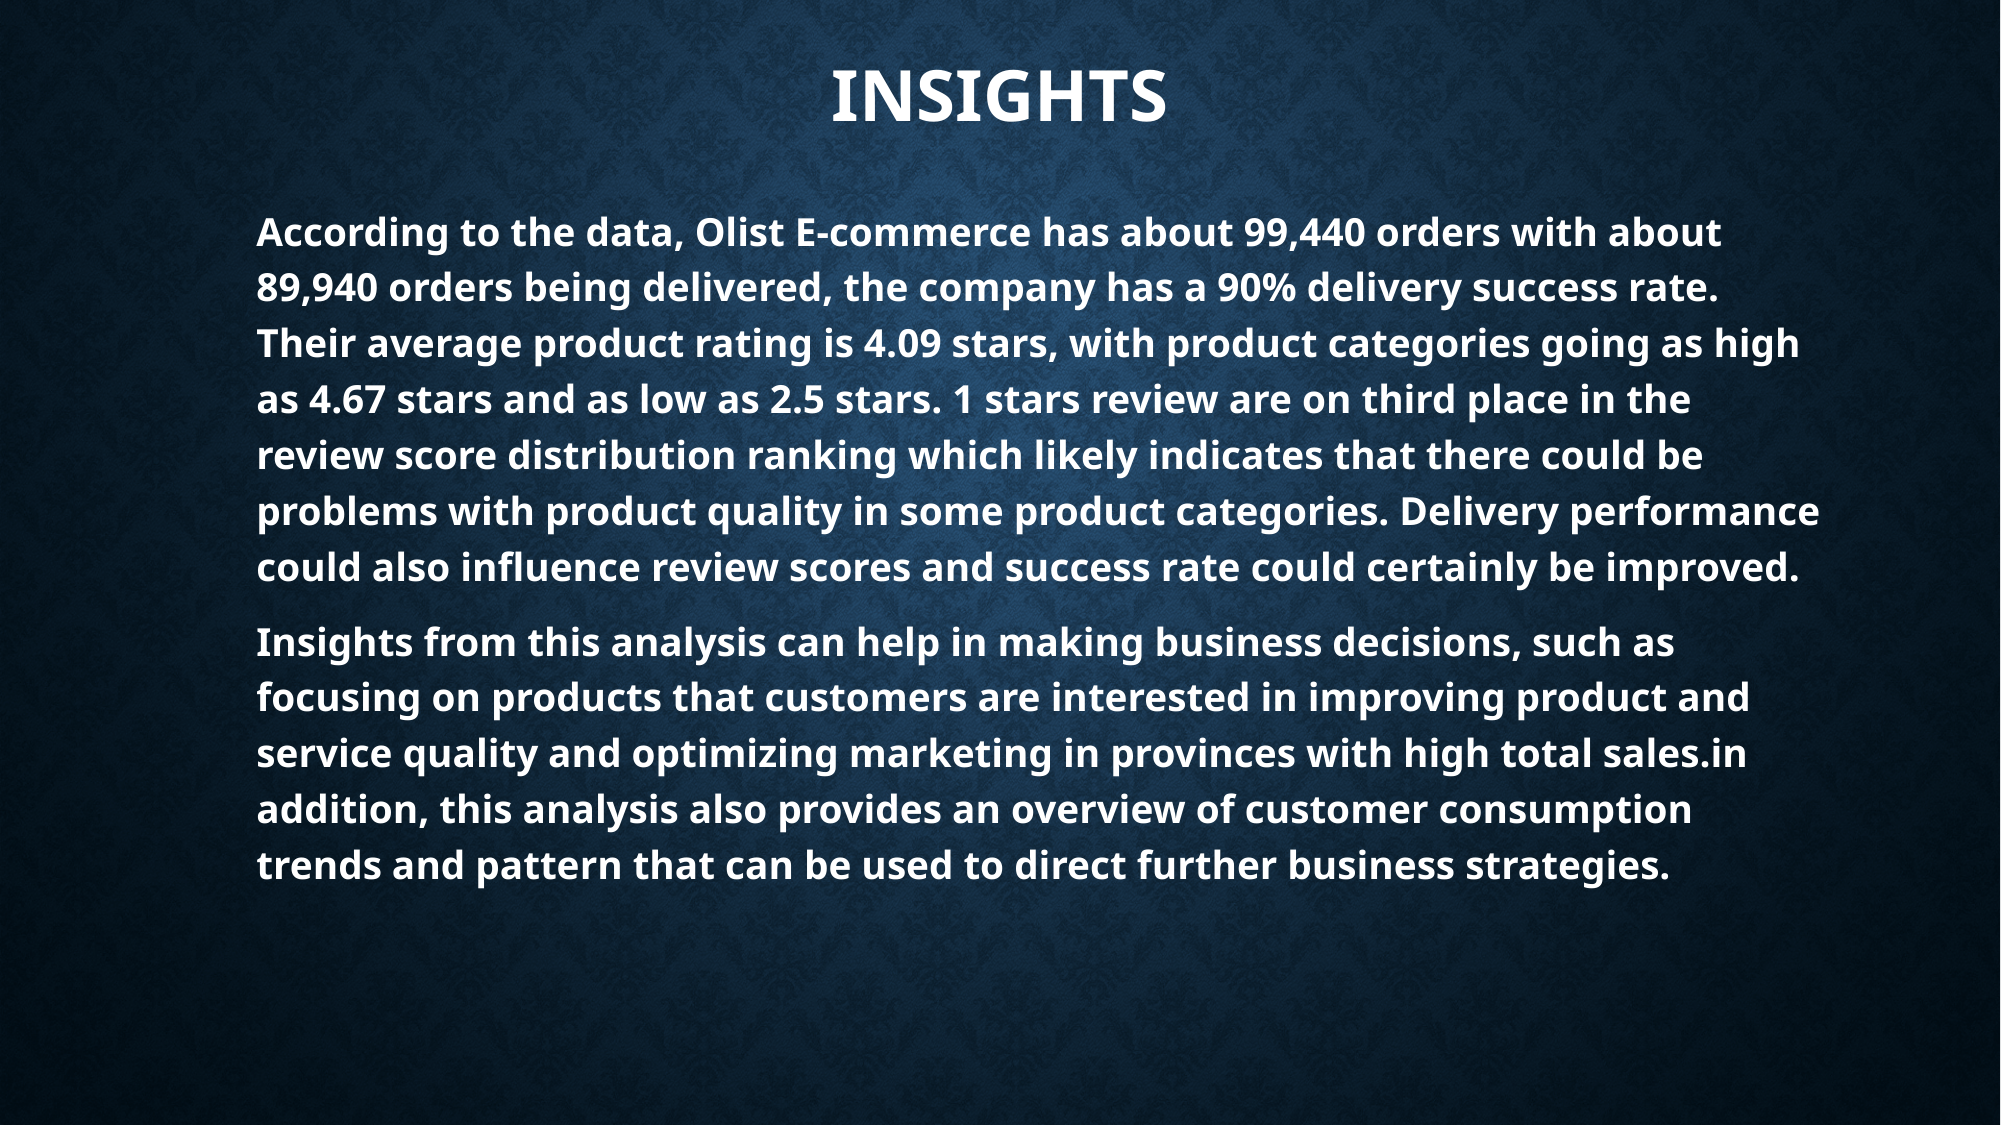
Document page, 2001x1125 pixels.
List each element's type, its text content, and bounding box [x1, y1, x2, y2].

list According to the data, Olist E-commerce has about 99,440 orders with about 89,940 orders being delivered, the company has a 90% delivery success rate. Their average product rating is 4.09 stars, with product categories going as high as 4.67 stars and as low as 2.5 stars. 1 stars review are on third place in the review score distribution ranking which likely indicates that there could be problems with product quality in some product categories. Delivery performance could also influence review scores and success rate could certainly be improved. Insights from this analysis can help in making business decisions, such as focusing on products that customers are interested in improving product and service quality and optimizing marketing in provinces with high total sales.in addition, this analysis also provides an overview of customer consumption trends and pattern that can be used to direct further business strategies. [241, 190, 1839, 937]
title insights [201, 32, 1799, 144]
